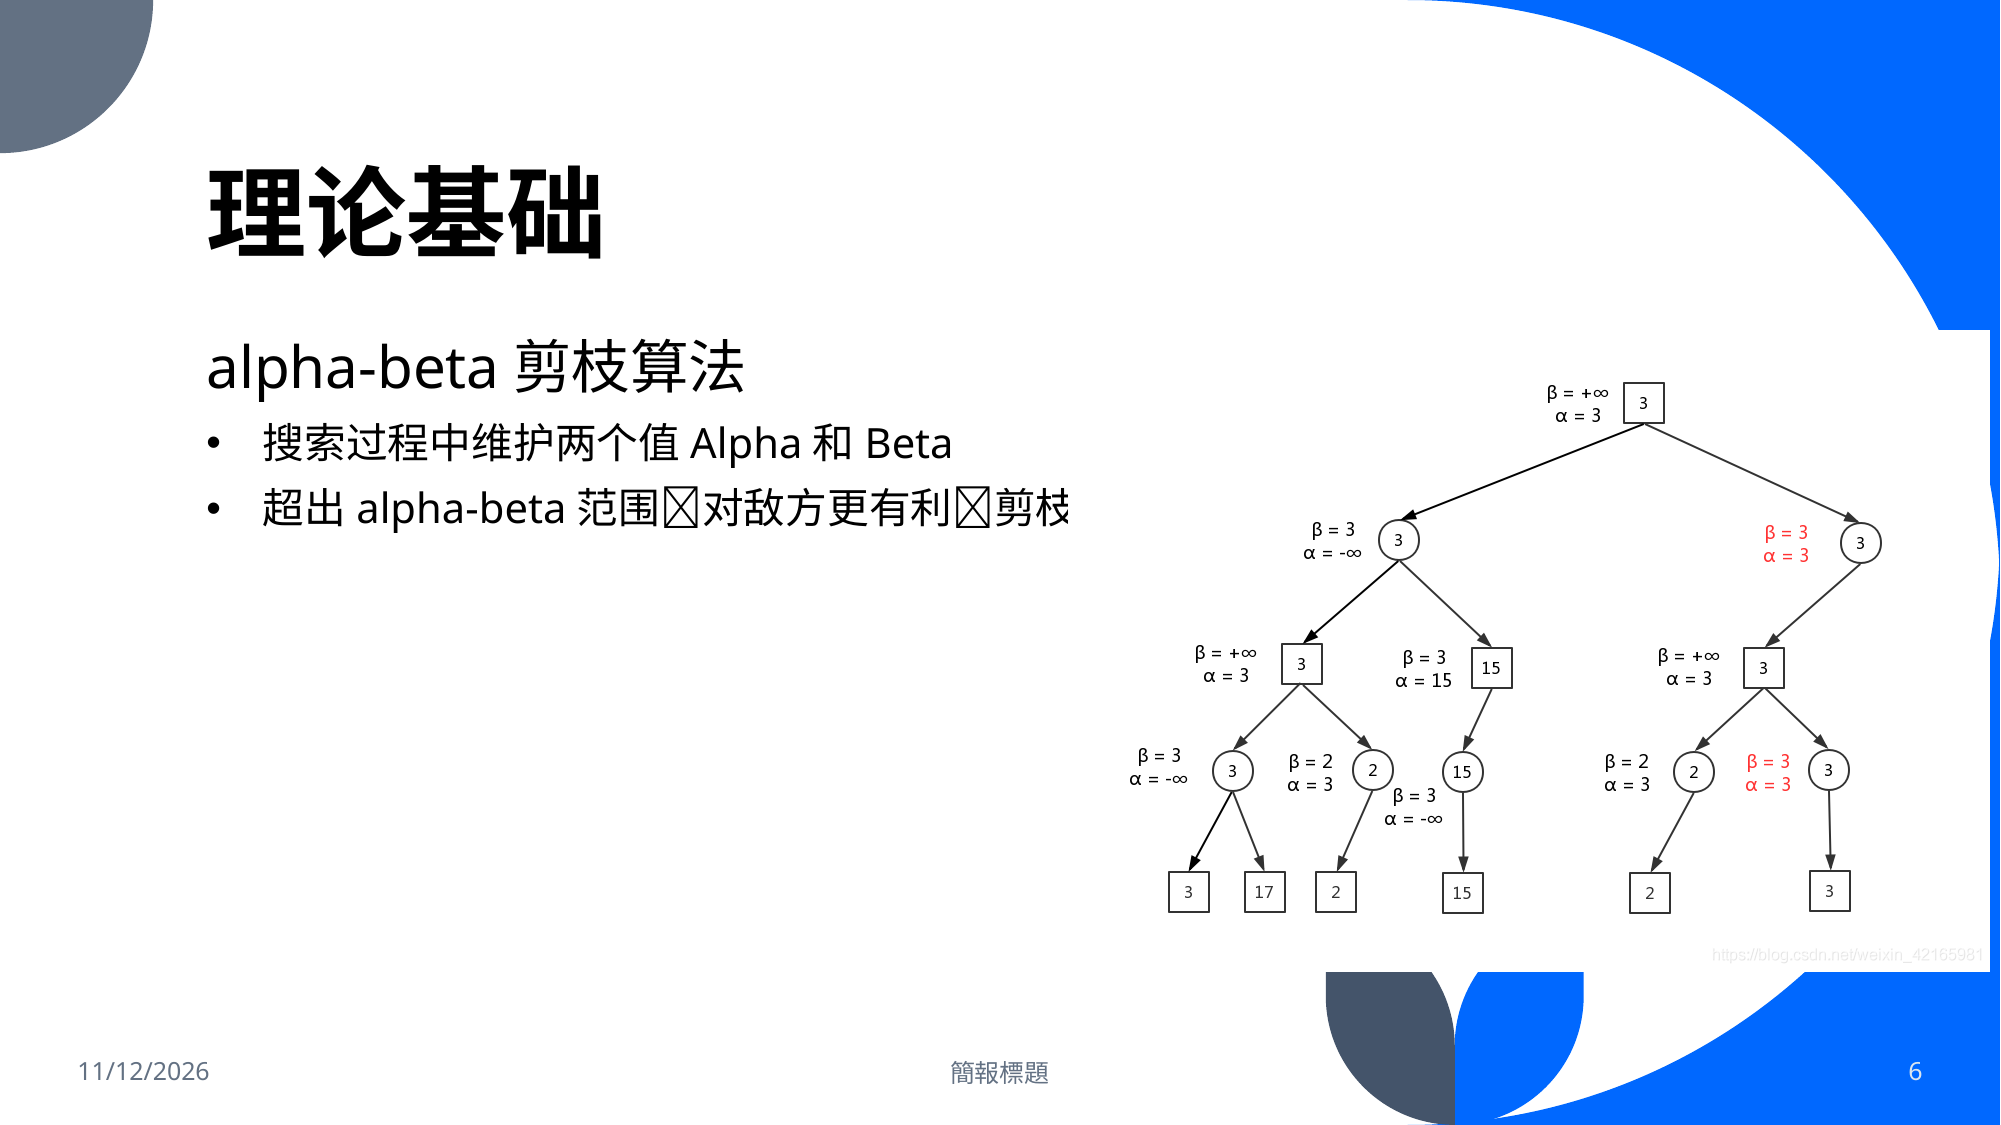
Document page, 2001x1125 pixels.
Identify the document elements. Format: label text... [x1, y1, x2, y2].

slide_number 6 [1665, 1042, 1938, 1103]
title 理论基础 [191, 62, 1796, 280]
footer 簡報標題 [662, 1042, 1338, 1103]
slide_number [62, 1042, 513, 1103]
picture [1068, 330, 1990, 972]
list alpha-beta剪枝算法 搜索过程中维护两个值Alpha和Beta 超出alpha-beta范围对敌方更有利剪枝 [191, 330, 1068, 884]
